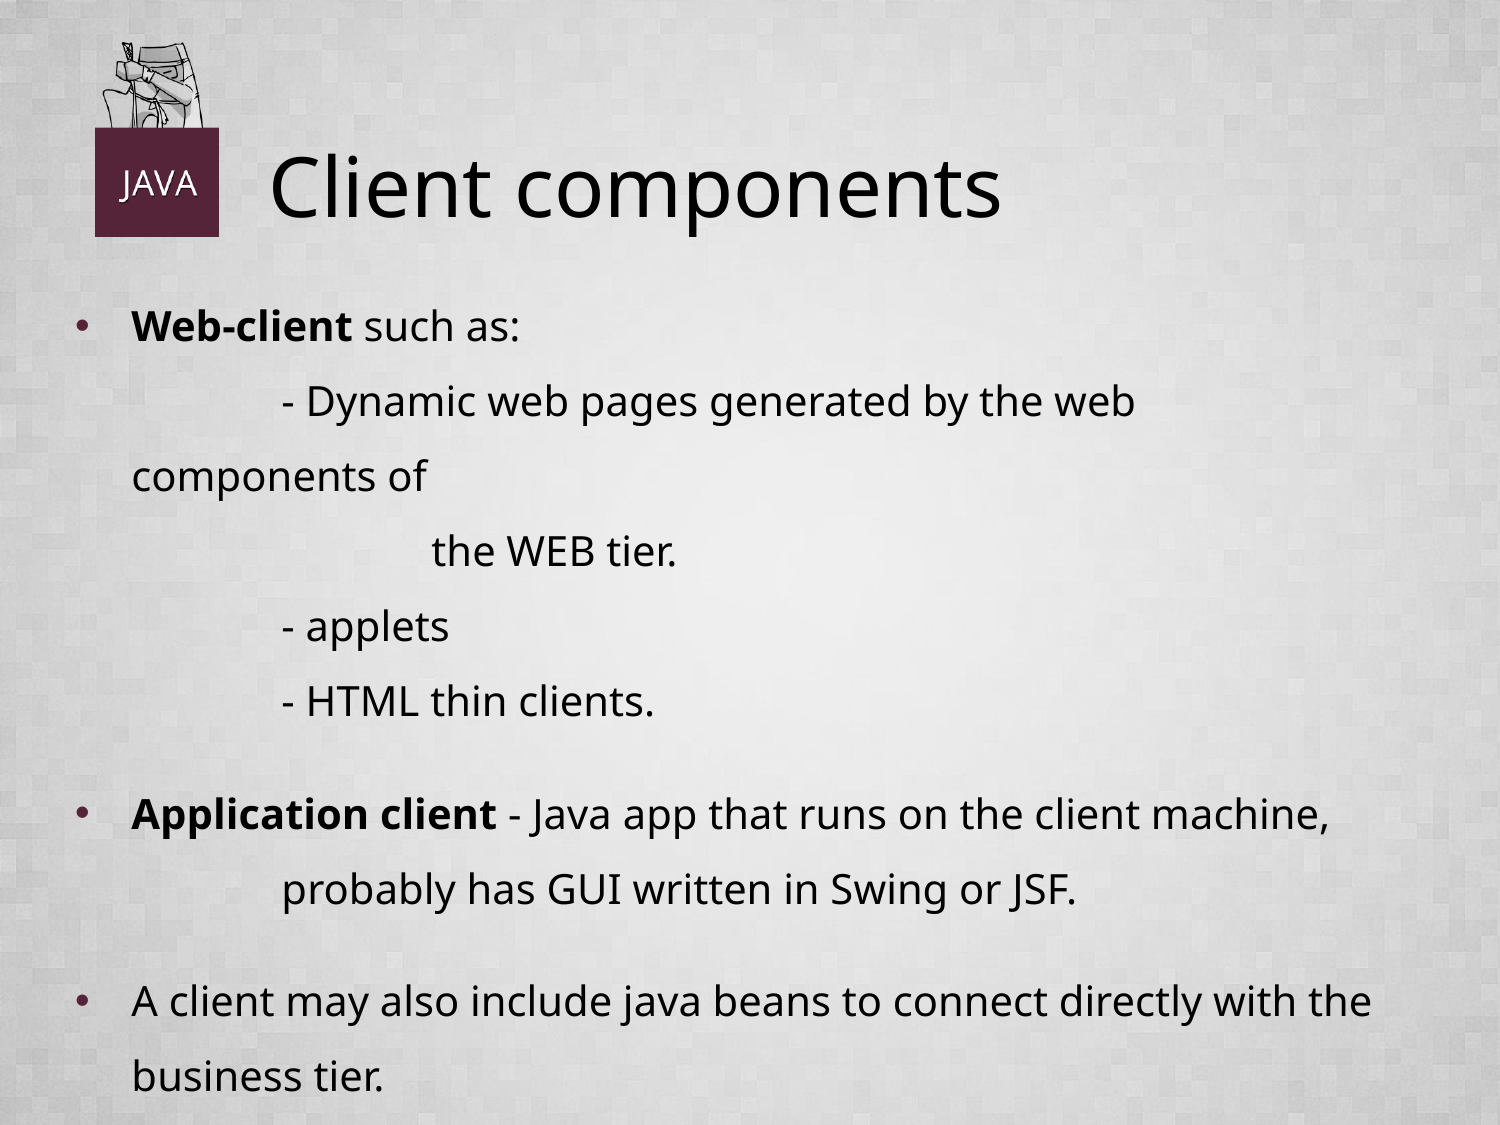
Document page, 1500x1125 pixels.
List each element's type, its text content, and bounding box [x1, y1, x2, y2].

title Client components [253, 90, 1500, 279]
picture [0, 0, 1500, 1125]
text_box Web-client such as: - Dynamic web pages generated by the web components of the WEB tier. - applets - HTML thin clients. Application client - Java app that runs on the client machine, probably has GUI written in Swing or JSF. A client may also include java beans to connect directly with the business tier. [60, 267, 1395, 693]
